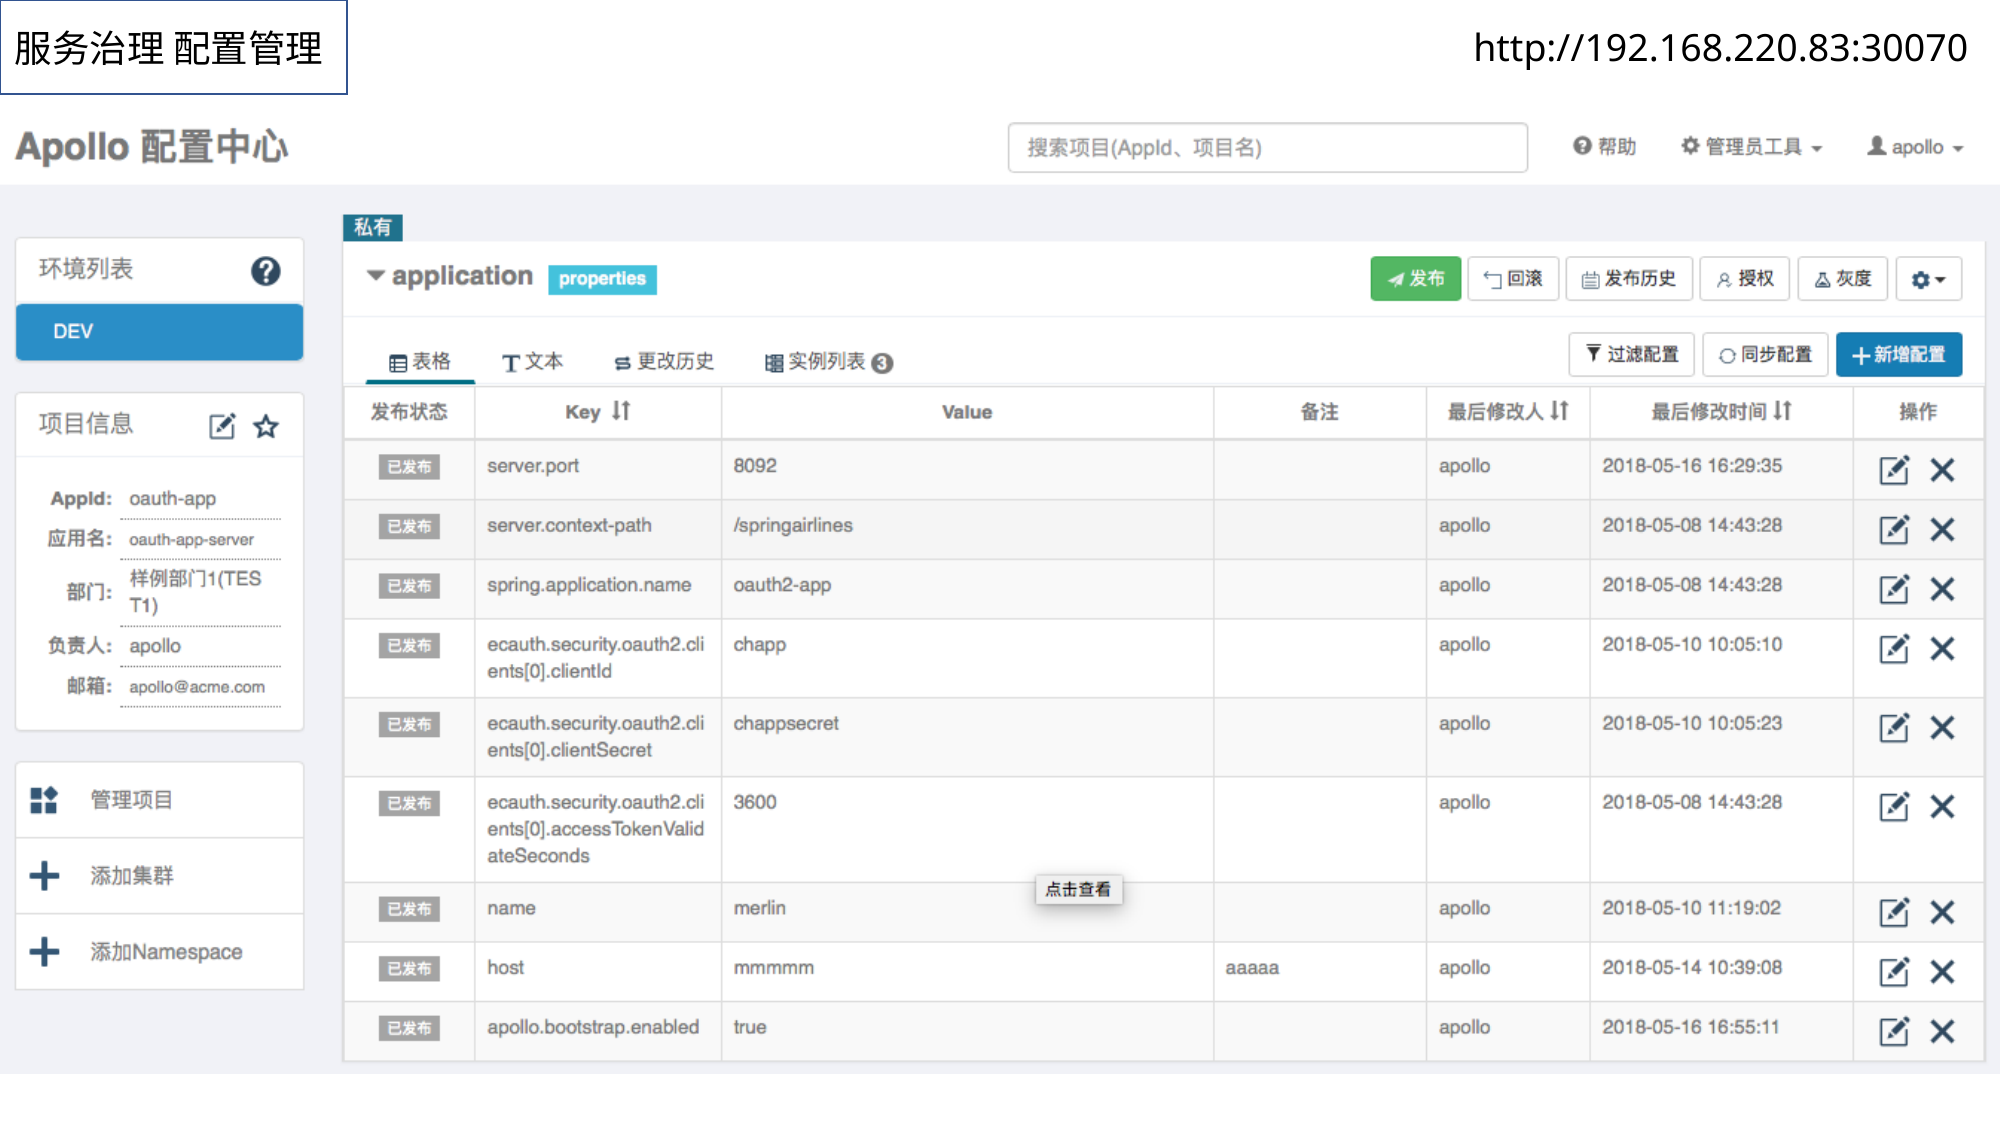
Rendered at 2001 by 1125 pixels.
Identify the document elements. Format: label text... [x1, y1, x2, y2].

text_box 服务治理 配置管理 [0, 0, 348, 95]
picture [0, 121, 2000, 1074]
text_box http://192.168.220.83:30070 [1458, 17, 1984, 77]
